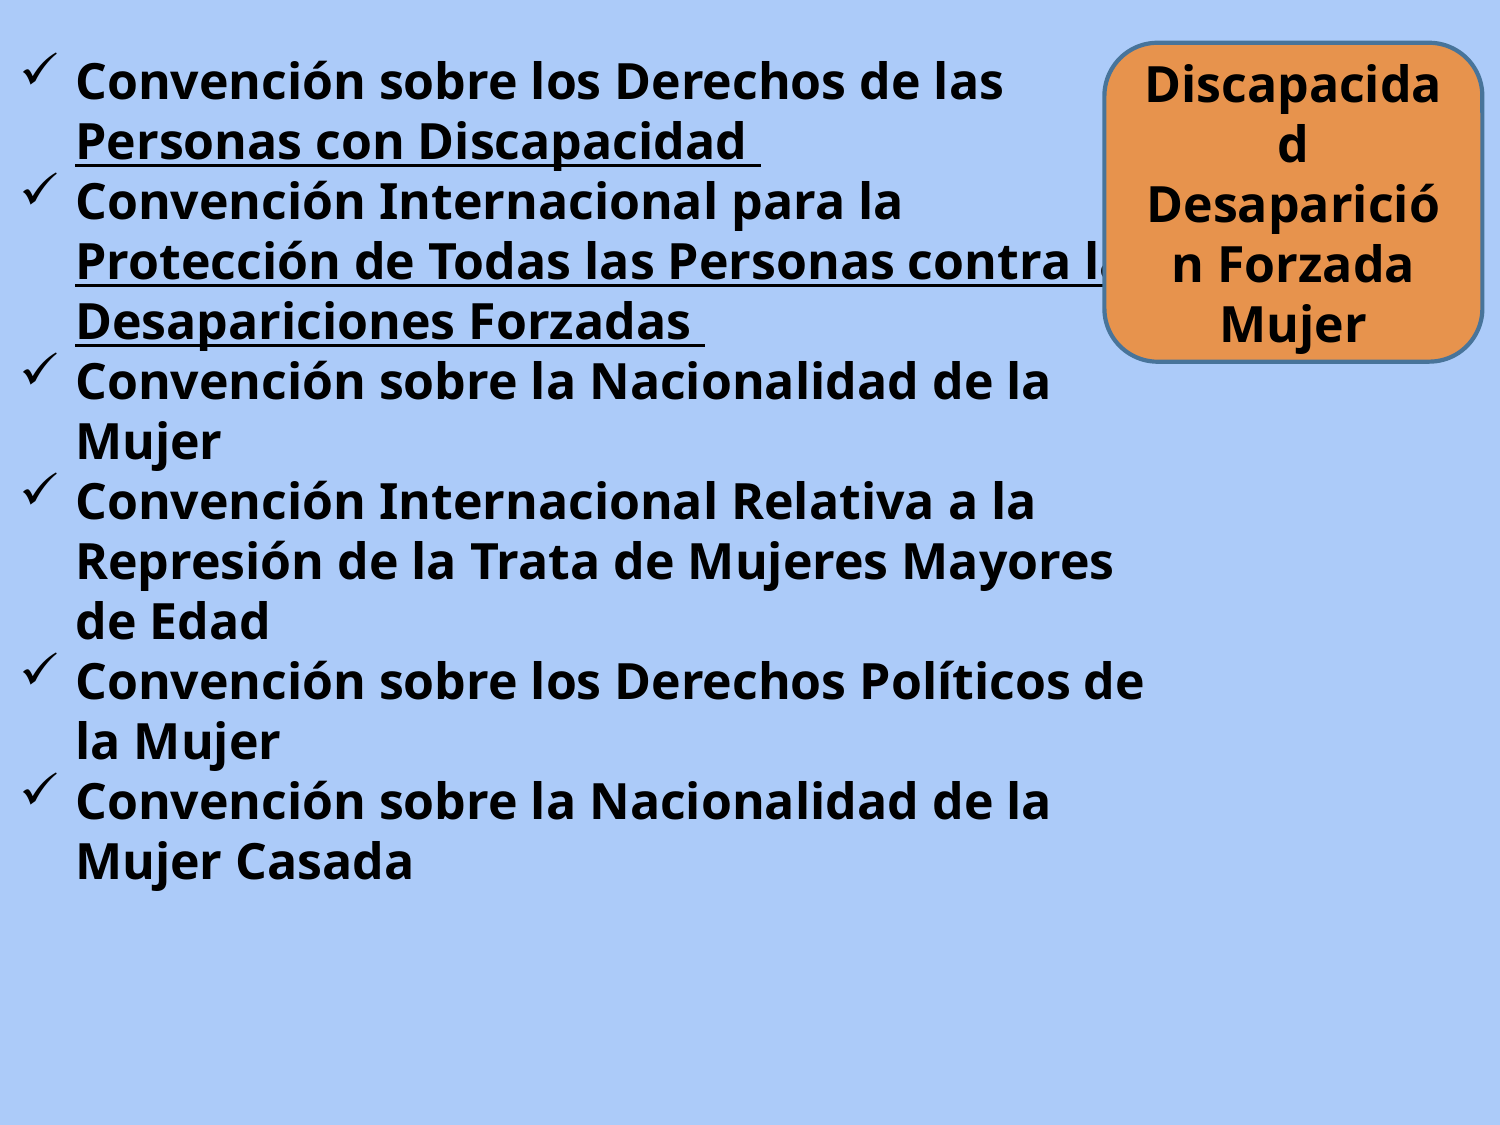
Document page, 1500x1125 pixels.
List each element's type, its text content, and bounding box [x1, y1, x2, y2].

text_box Discapacidad Desaparición Forzada Mujer [1102, 40, 1485, 364]
text_box Convención sobre los Derechos de las Personas con Discapacidad Convención Internacional para la Protección de Todas las Personas contra las Desapariciones Forzadas Convención sobre la Nacionalidad de la Mujer Convención Internacional Relativa a la Represión de la Trata de Mujeres Mayores de Edad Convención sobre los Derechos Políticos de la Mujer Convención sobre la Nacionalidad de la Mujer Casada [4, 42, 1187, 898]
